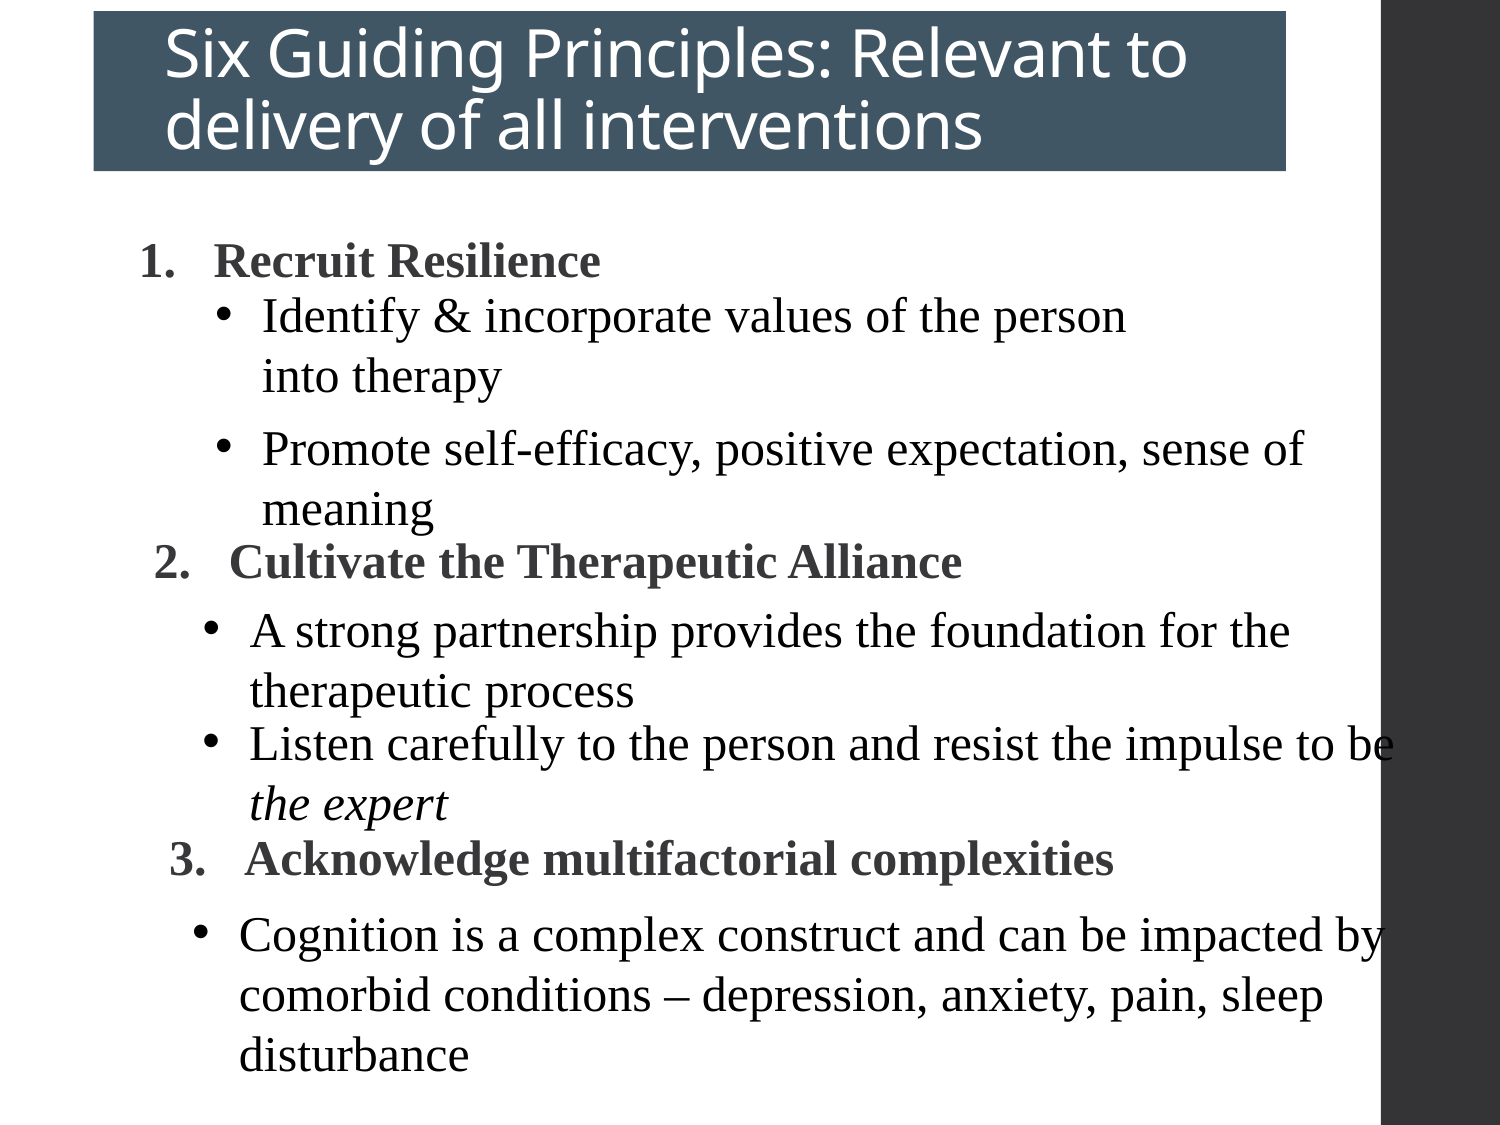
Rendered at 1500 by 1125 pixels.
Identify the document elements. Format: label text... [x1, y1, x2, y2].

text_box Listen carefully to the person and resist the impulse to be the expert [187, 703, 1437, 838]
text_box Identify & incorporate values of the person into therapy [200, 275, 1180, 407]
text_box Promote self-efficacy, positive expectation, sense of meaning [200, 407, 1323, 543]
text_box Acknowledge multifactorial complexities [154, 817, 1130, 893]
text_box Recruit Resilience [123, 220, 617, 296]
text_box A strong partnership provides the foundation for the therapeutic process [187, 589, 1478, 725]
text_box Cultivate the Therapeutic Alliance [138, 521, 978, 597]
title Six Guiding Principles: Relevant to delivery of all interventions [93, 11, 1286, 172]
text_box Cognition is a complex construct and can be impacted by comorbid conditions – depression, anxiety, pain, sleep disturbance [177, 894, 1435, 1089]
